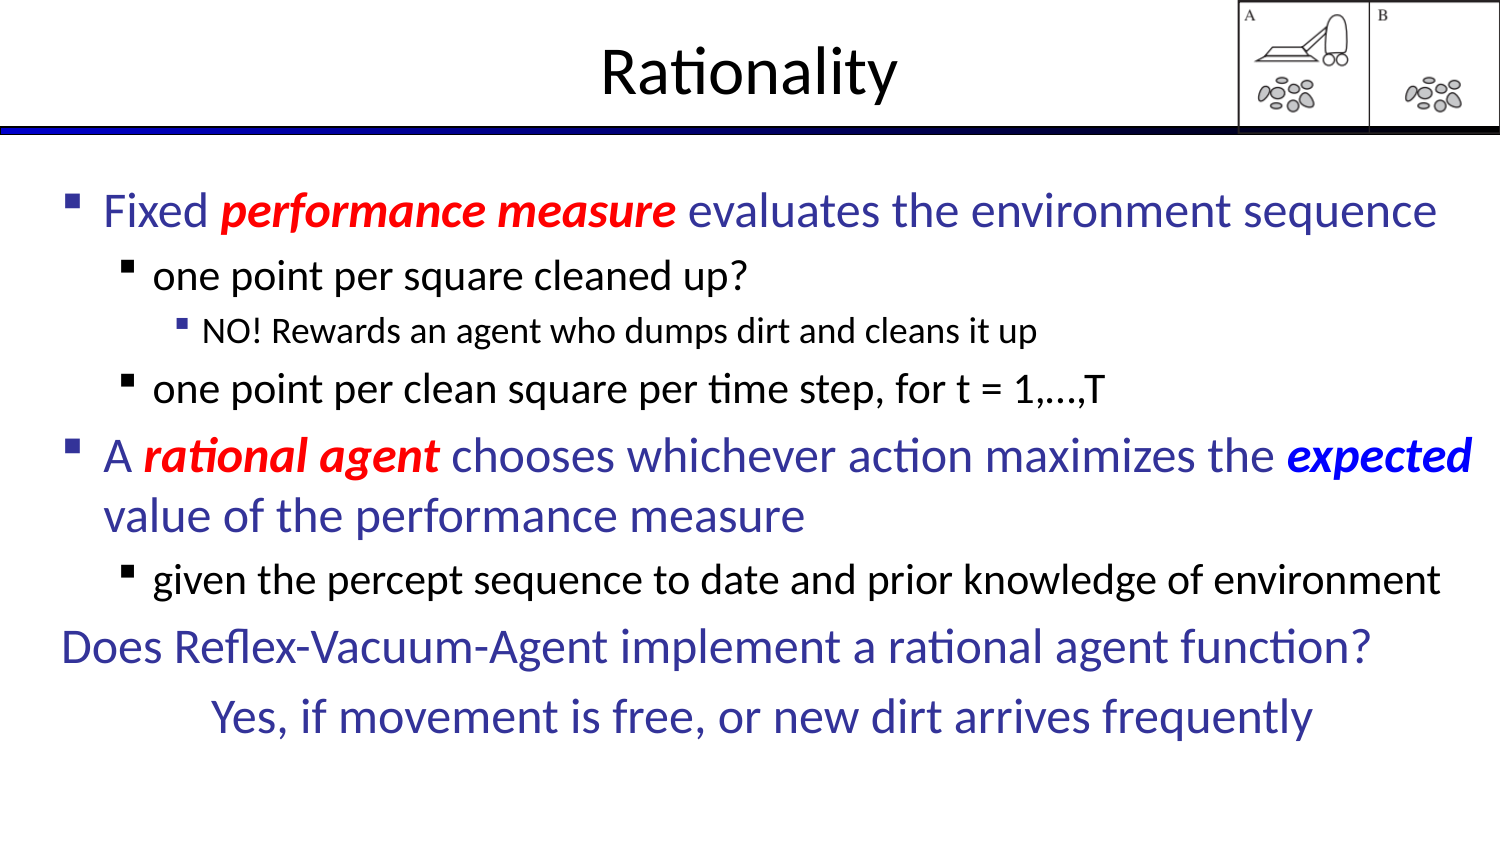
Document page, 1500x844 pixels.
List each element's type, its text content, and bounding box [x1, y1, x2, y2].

title Rationality [0, 0, 1235, 138]
list Fixed performance measure evaluates the environment sequence one point per square cleaned up? NO! Rewards an agent who dumps dirt and cleans it up one point per clean square per time step, for t = 1,…,T A rational agent chooses whichever action maximizes the expected value of the performance measure given the percept sequence to date and prior knowledge of environment Does Reflex-Vacuum-Agent implement a rational agent function? Yes, if movement is free, or new dirt arrives frequently [49, 171, 1500, 754]
picture [1237, 0, 1500, 134]
